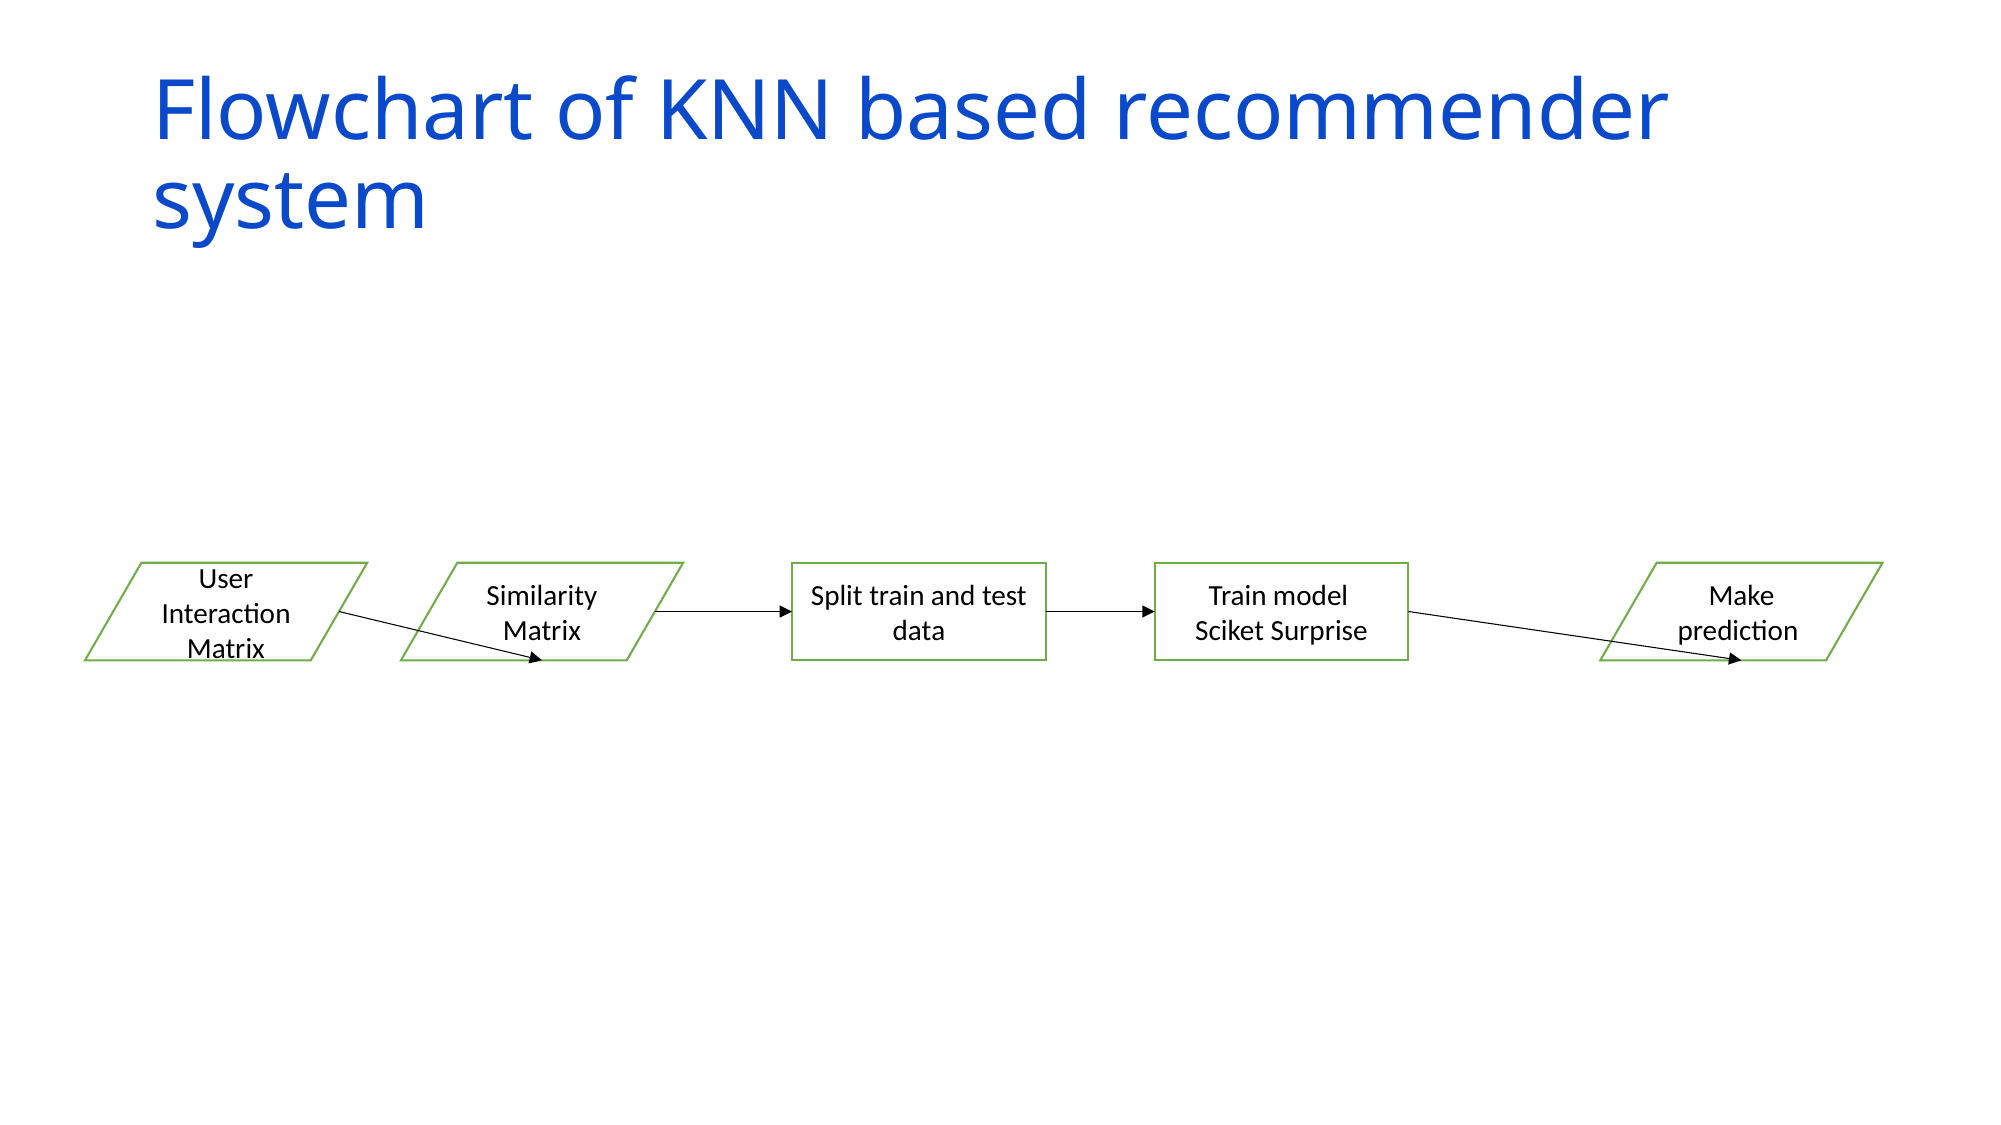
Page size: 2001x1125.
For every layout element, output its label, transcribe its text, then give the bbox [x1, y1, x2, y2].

title Flowchart of KNN based recommender system [137, 59, 1863, 278]
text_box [84, 562, 1883, 661]
